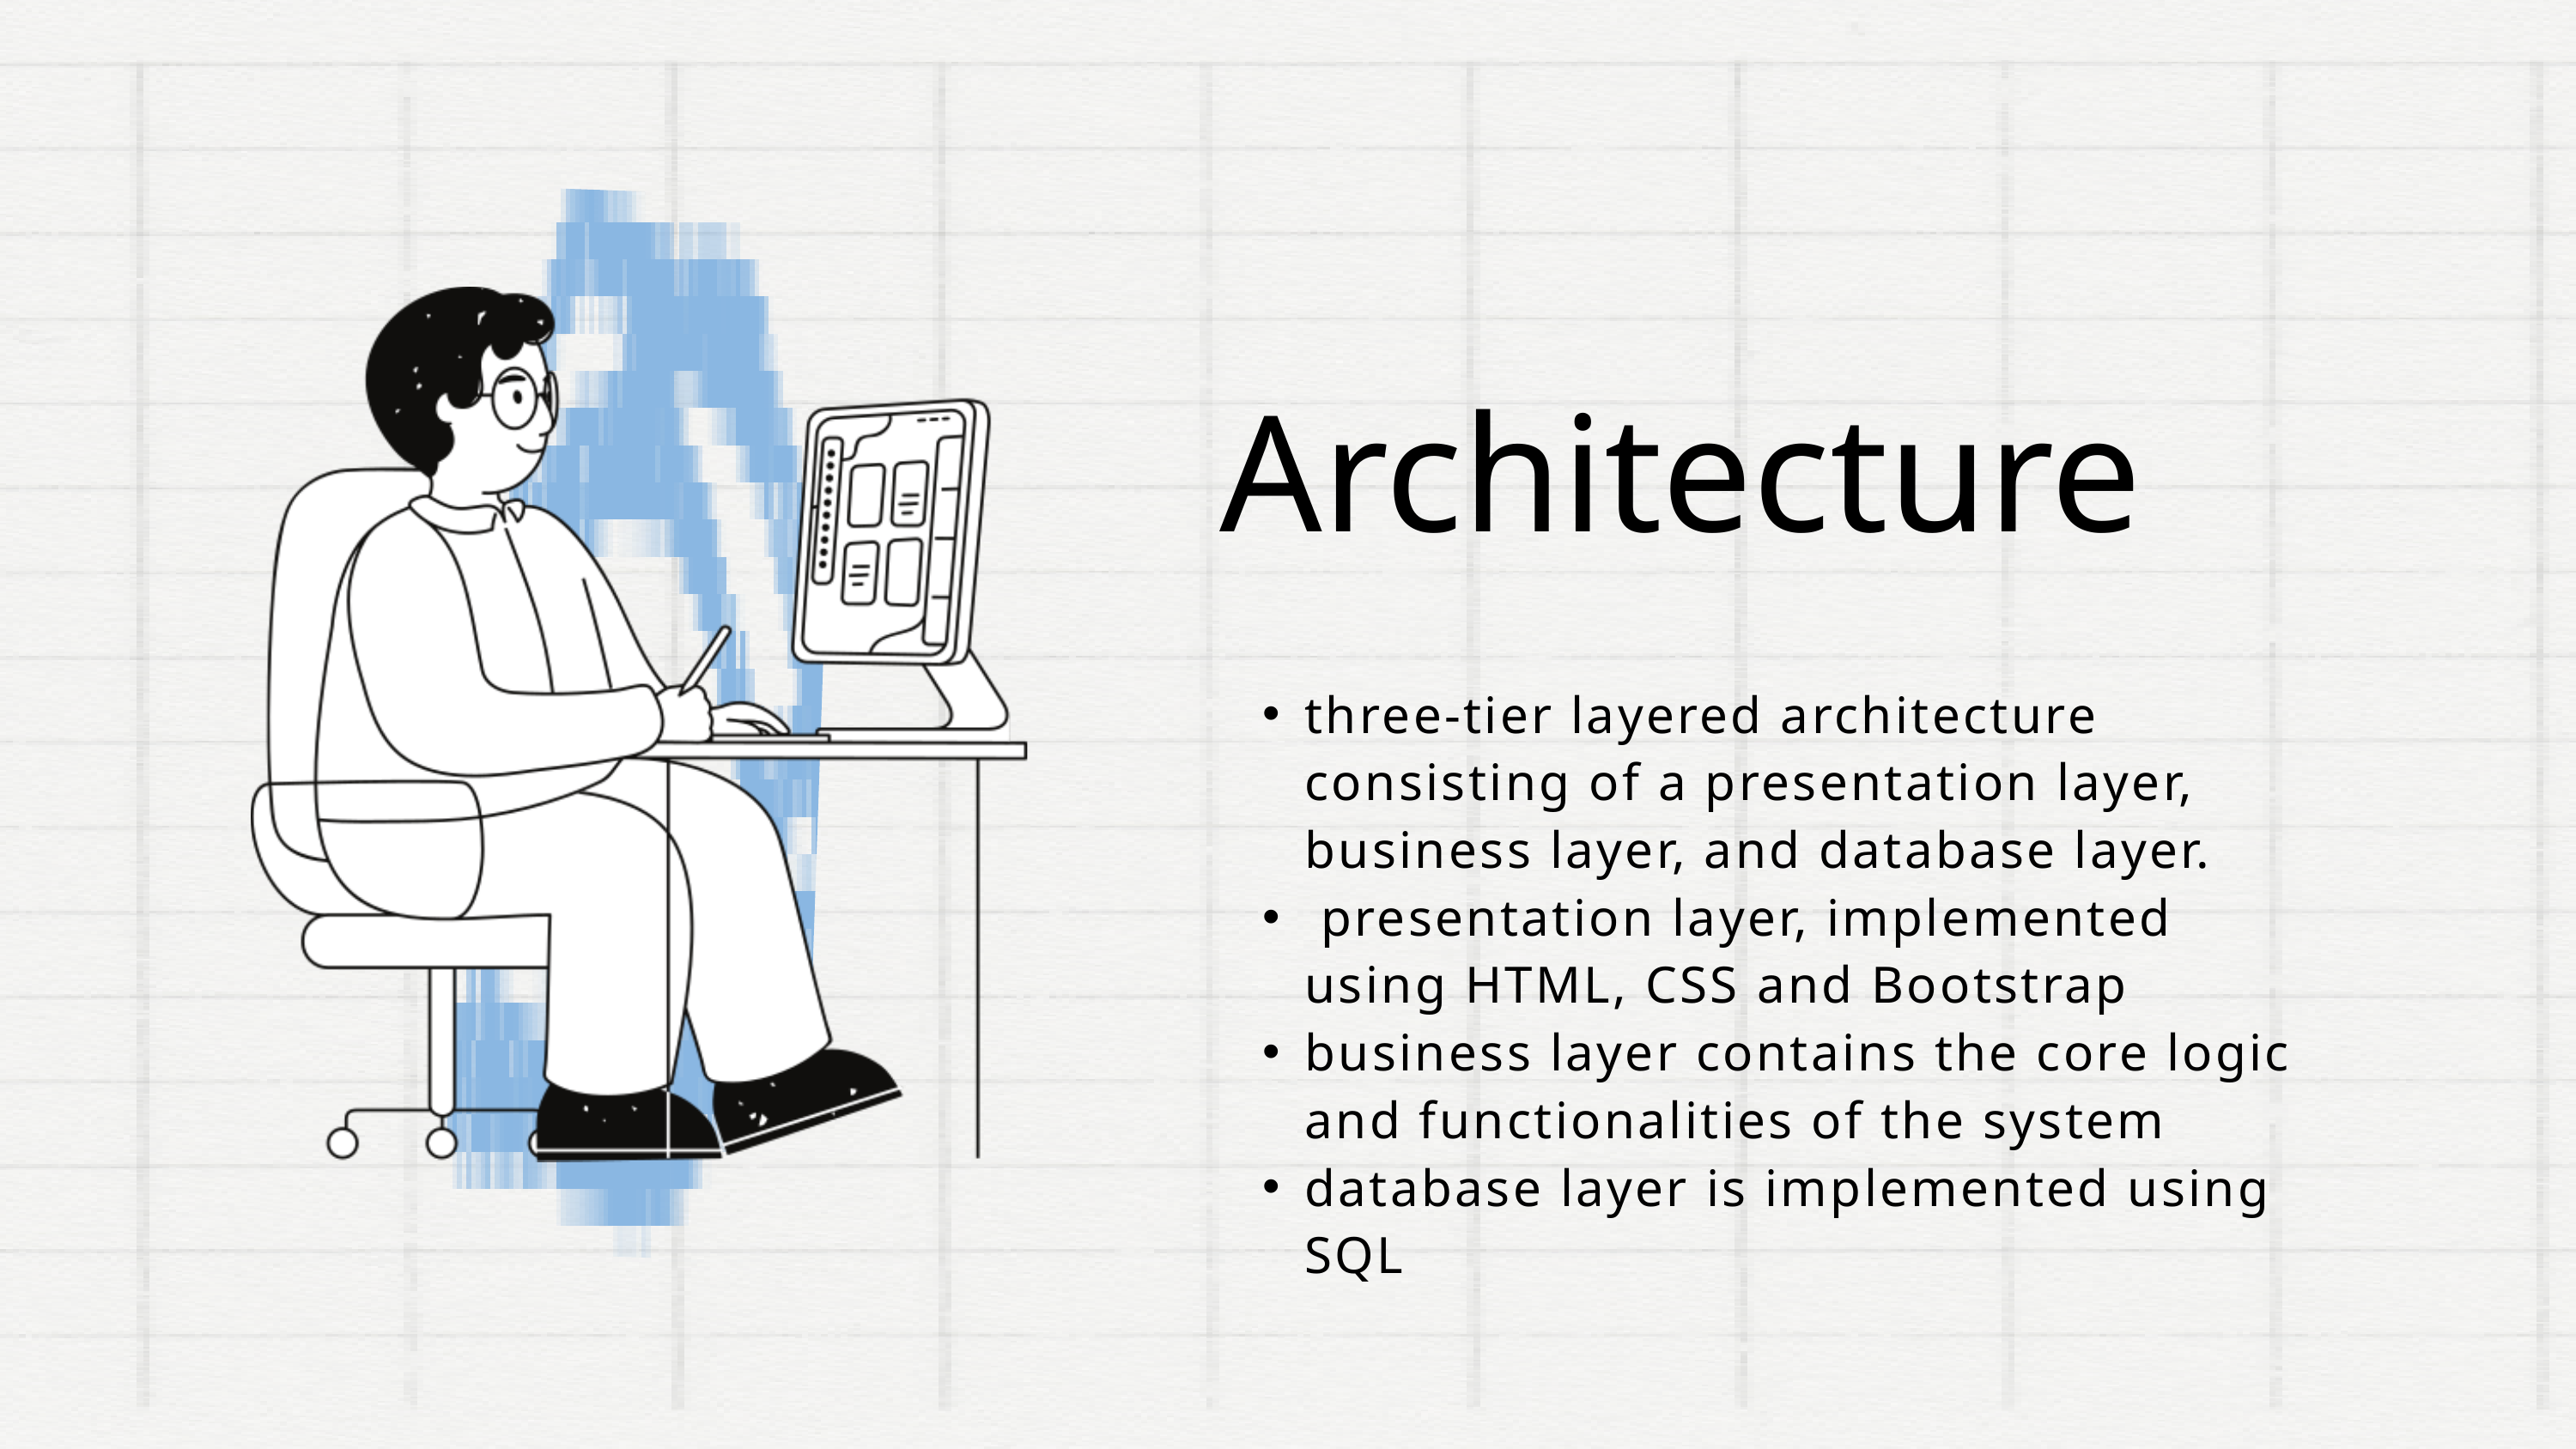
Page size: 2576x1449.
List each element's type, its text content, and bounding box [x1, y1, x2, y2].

text_box [0, 0, 2576, 1449]
text_box Architecture [1219, 408, 2325, 565]
text_box [250, 287, 1028, 1162]
text_box three-tier layered architecture consisting of a presentation layer, business layer, and database layer. presentation layer, implemented using HTML, CSS and Bootstrap business layer contains the core logic and functionalities of the system database layer is implemented using SQL [1219, 676, 2306, 1284]
text_box [471, 185, 840, 287]
text_box [439, 1162, 806, 1264]
